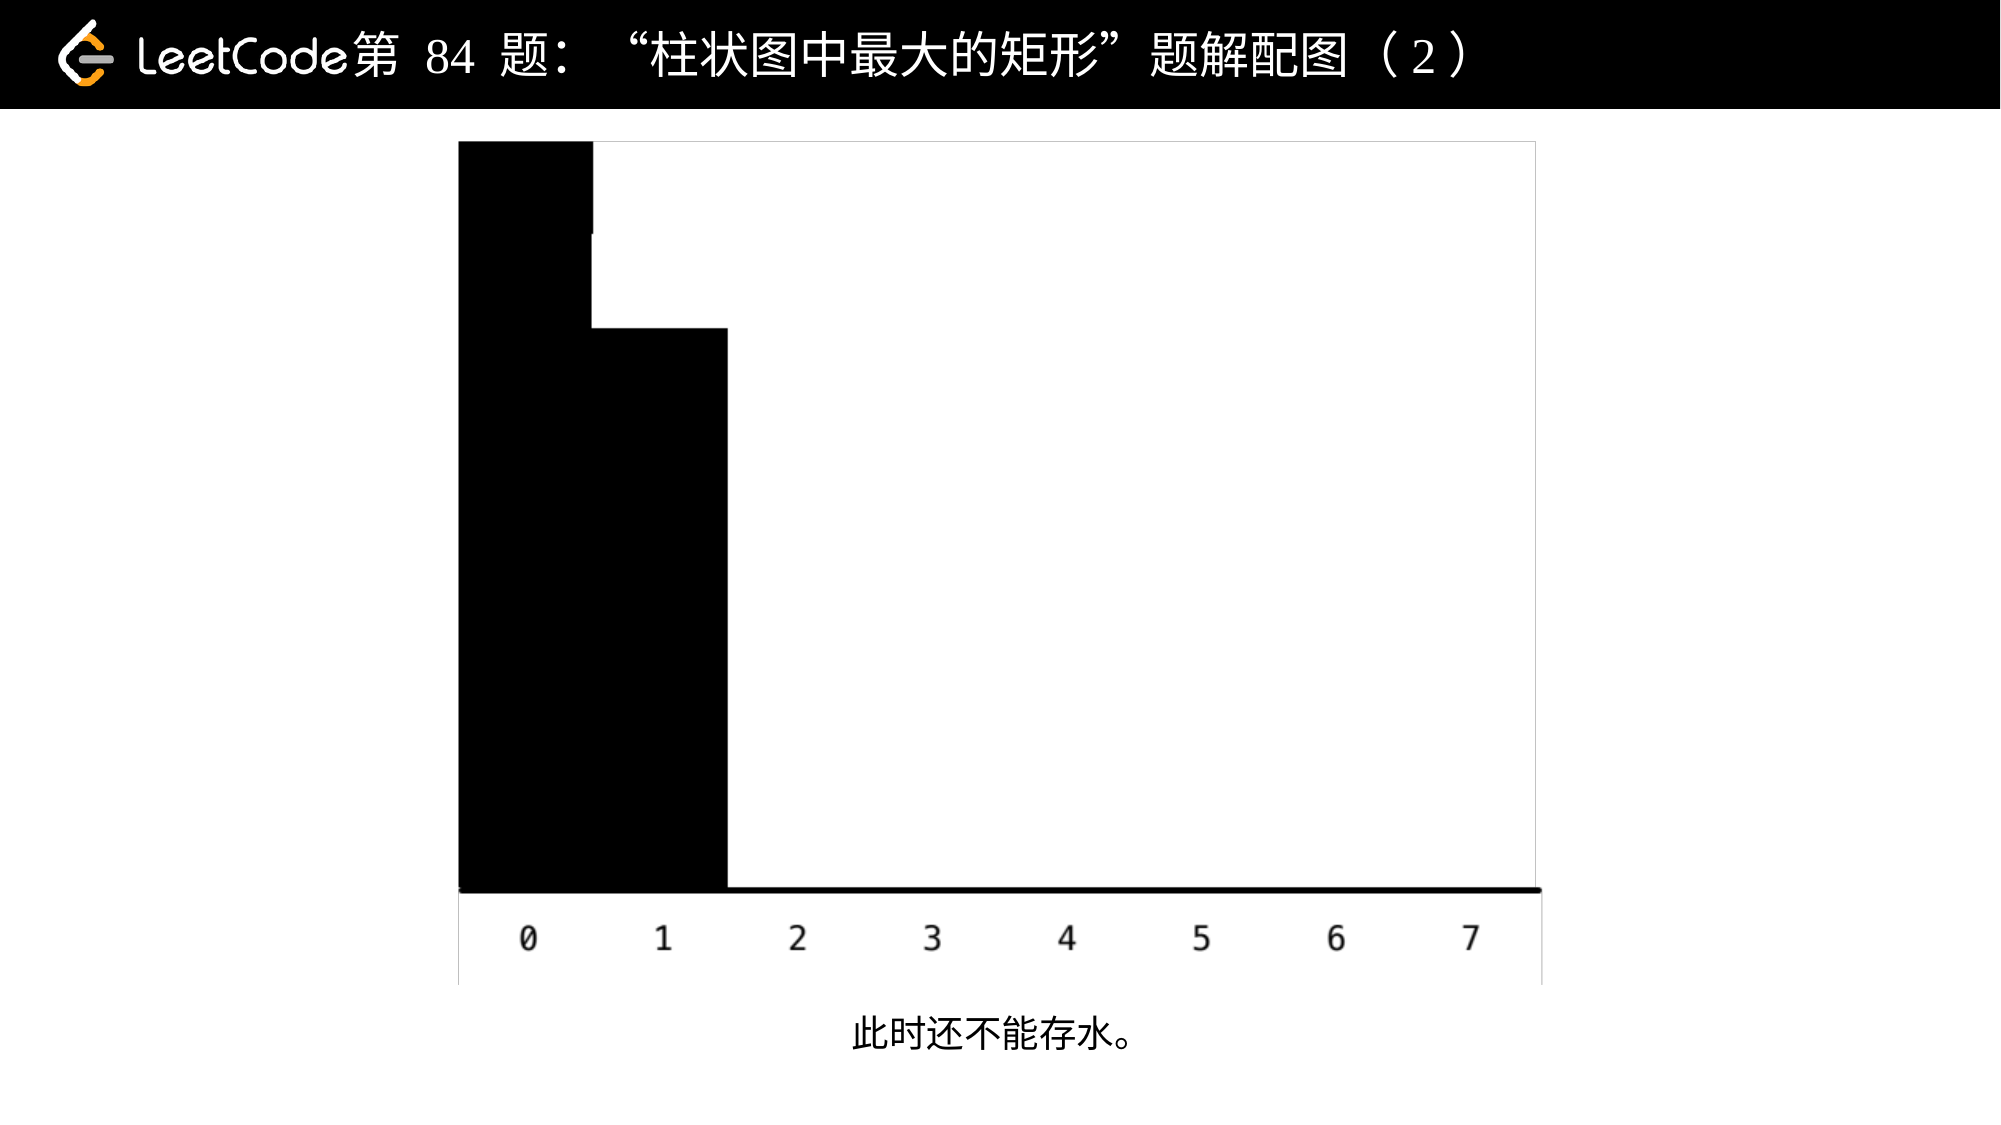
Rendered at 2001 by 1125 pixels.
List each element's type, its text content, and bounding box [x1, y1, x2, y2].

text_box 第 84 题：“柱状图中最大的矩形”题解配图（2） [337, 16, 1514, 92]
picture [57, 14, 347, 100]
picture [440, 140, 1560, 985]
text_box 此时还不能存水。 [837, 1002, 1163, 1062]
